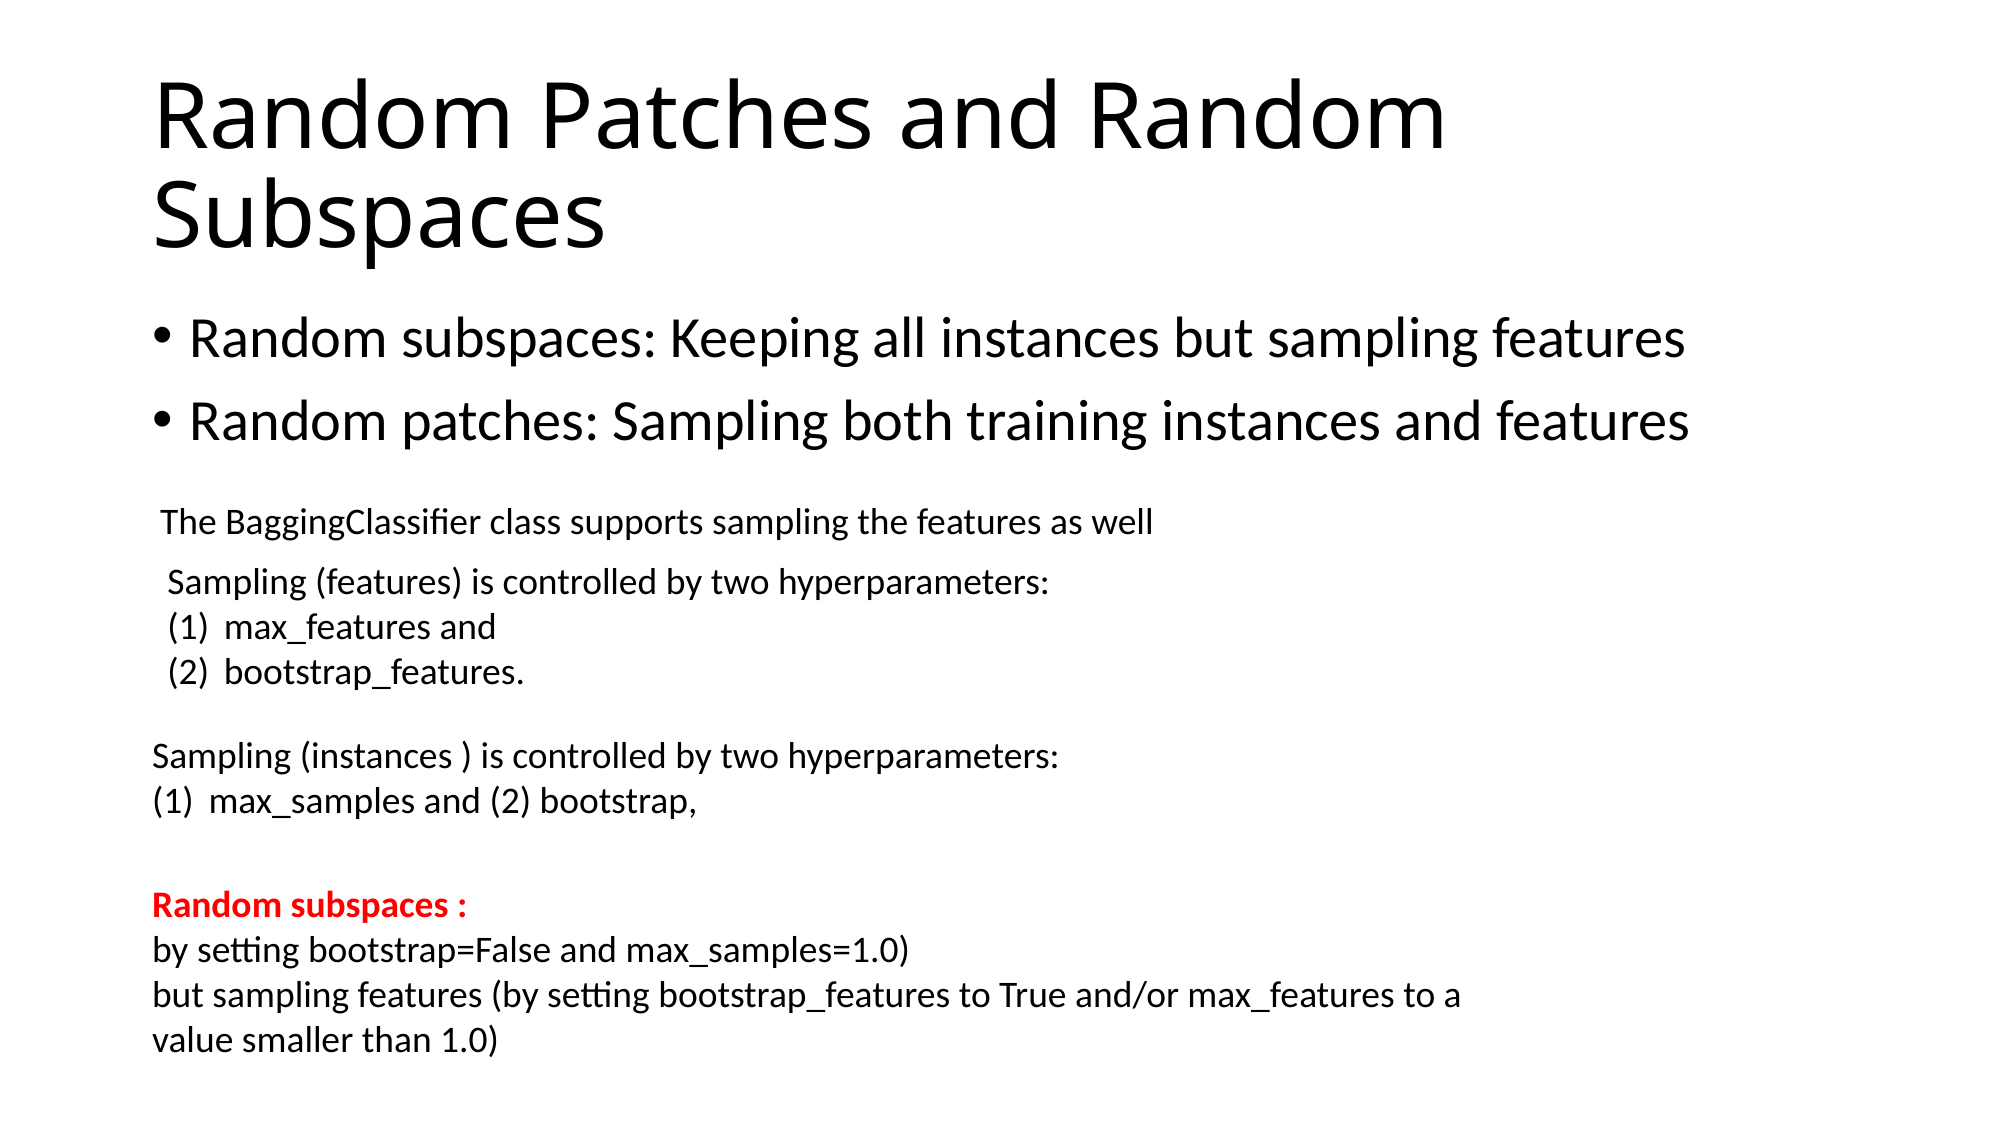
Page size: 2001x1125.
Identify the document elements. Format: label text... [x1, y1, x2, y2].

text_box Sampling (features) is controlled by two hyperparameters: max_features and bootstrap_features. [152, 550, 1352, 700]
list Random subspaces: Keeping all instances but sampling features Random patches: Sampling both training instances and features [137, 299, 1863, 1014]
text_box The BaggingClassifier class supports sampling the features as well [145, 489, 1272, 550]
text_box Random subspaces : by setting bootstrap=False and max_samples=1.0) but sampling features (by setting bootstrap_features to True and/or max_features to a value smaller than 1.0) [137, 872, 1490, 1068]
text_box Sampling (instances ) is controlled by two hyperparameters: max_samples and (2) bootstrap, [137, 723, 1819, 829]
title Random Patches and Random Subspaces [137, 59, 1863, 278]
